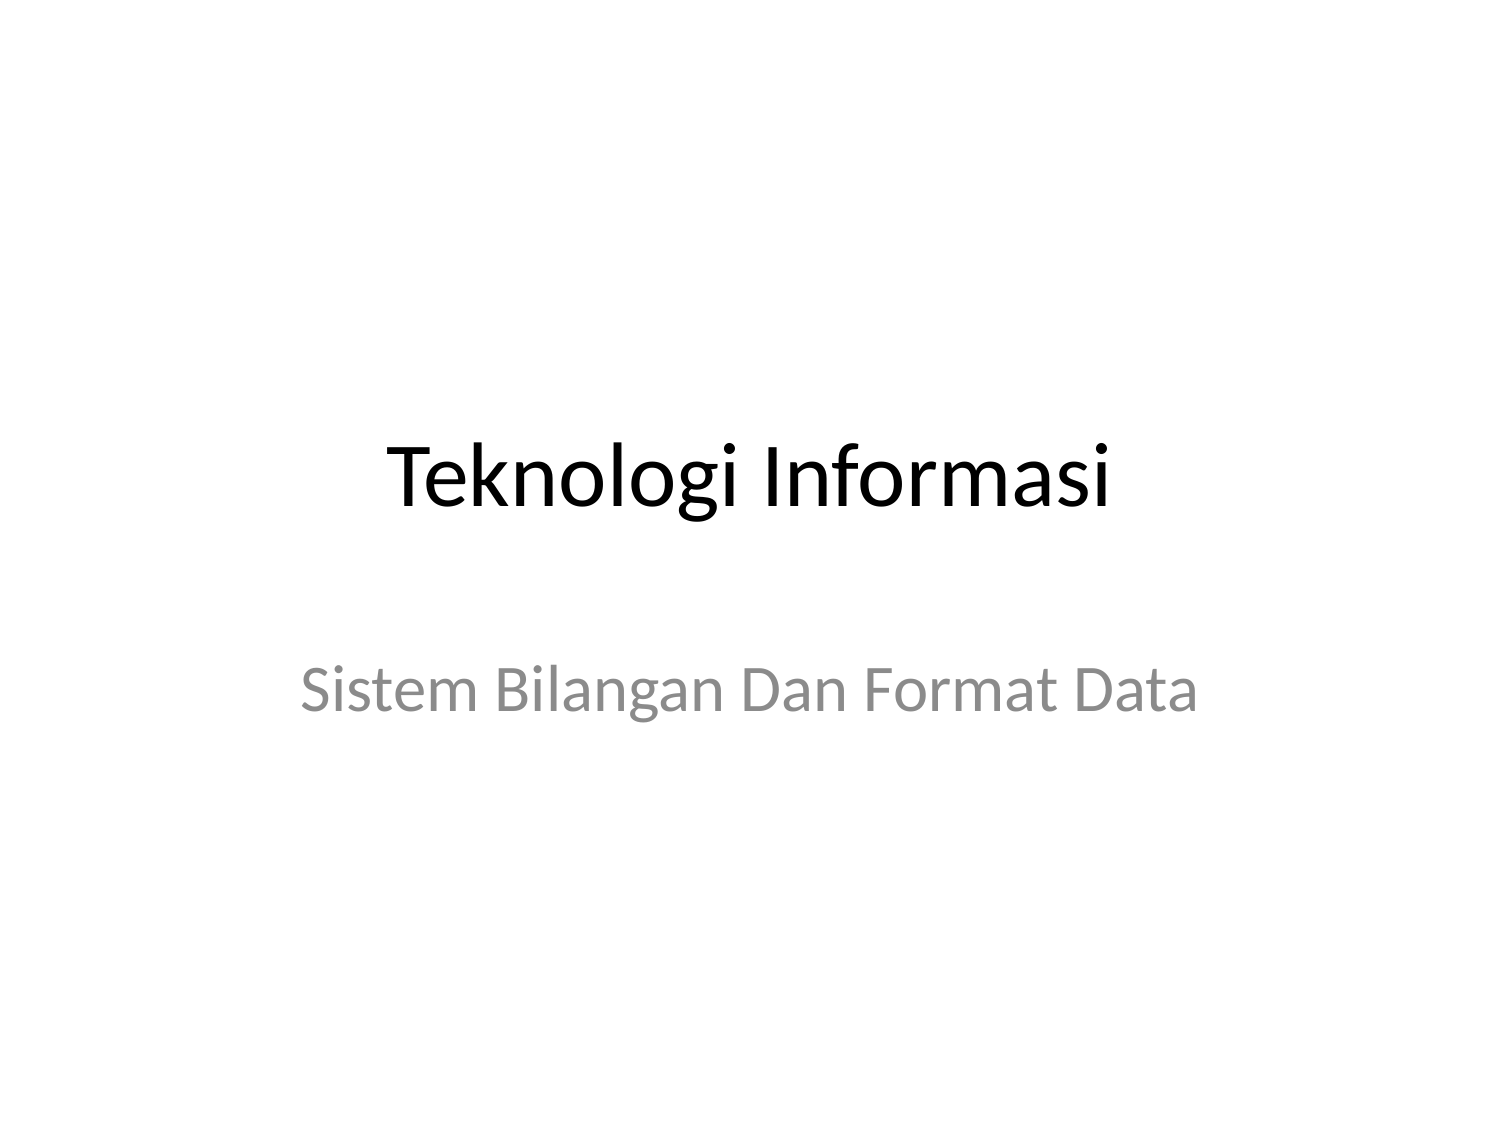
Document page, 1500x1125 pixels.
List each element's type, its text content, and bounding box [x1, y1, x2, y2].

subtitle Sistem Bilangan Dan Format Data [225, 637, 1275, 925]
title Teknologi Informasi [112, 349, 1388, 591]
